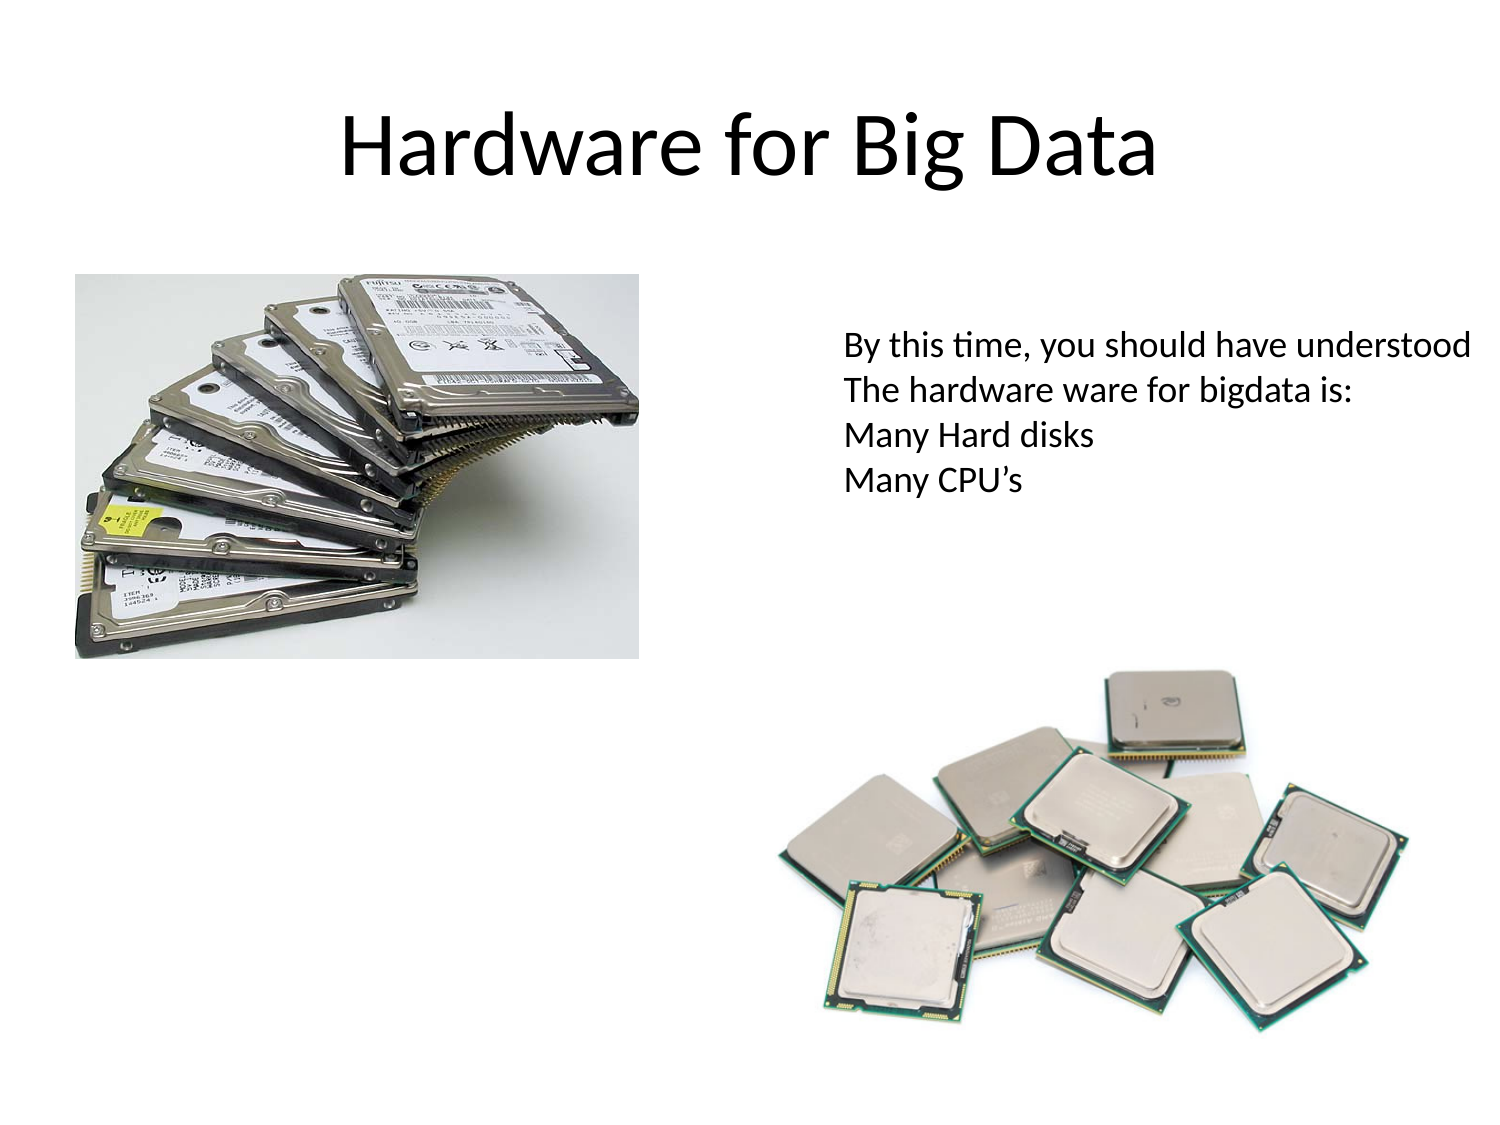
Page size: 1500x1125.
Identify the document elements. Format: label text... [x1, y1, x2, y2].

title Hardware for Big Data [75, 45, 1425, 233]
text_box By this time, you should have understood The hardware ware for bigdata is: Many Hard disks Many CPU’s [828, 312, 1488, 508]
picture [774, 662, 1412, 1039]
picture [74, 274, 640, 659]
